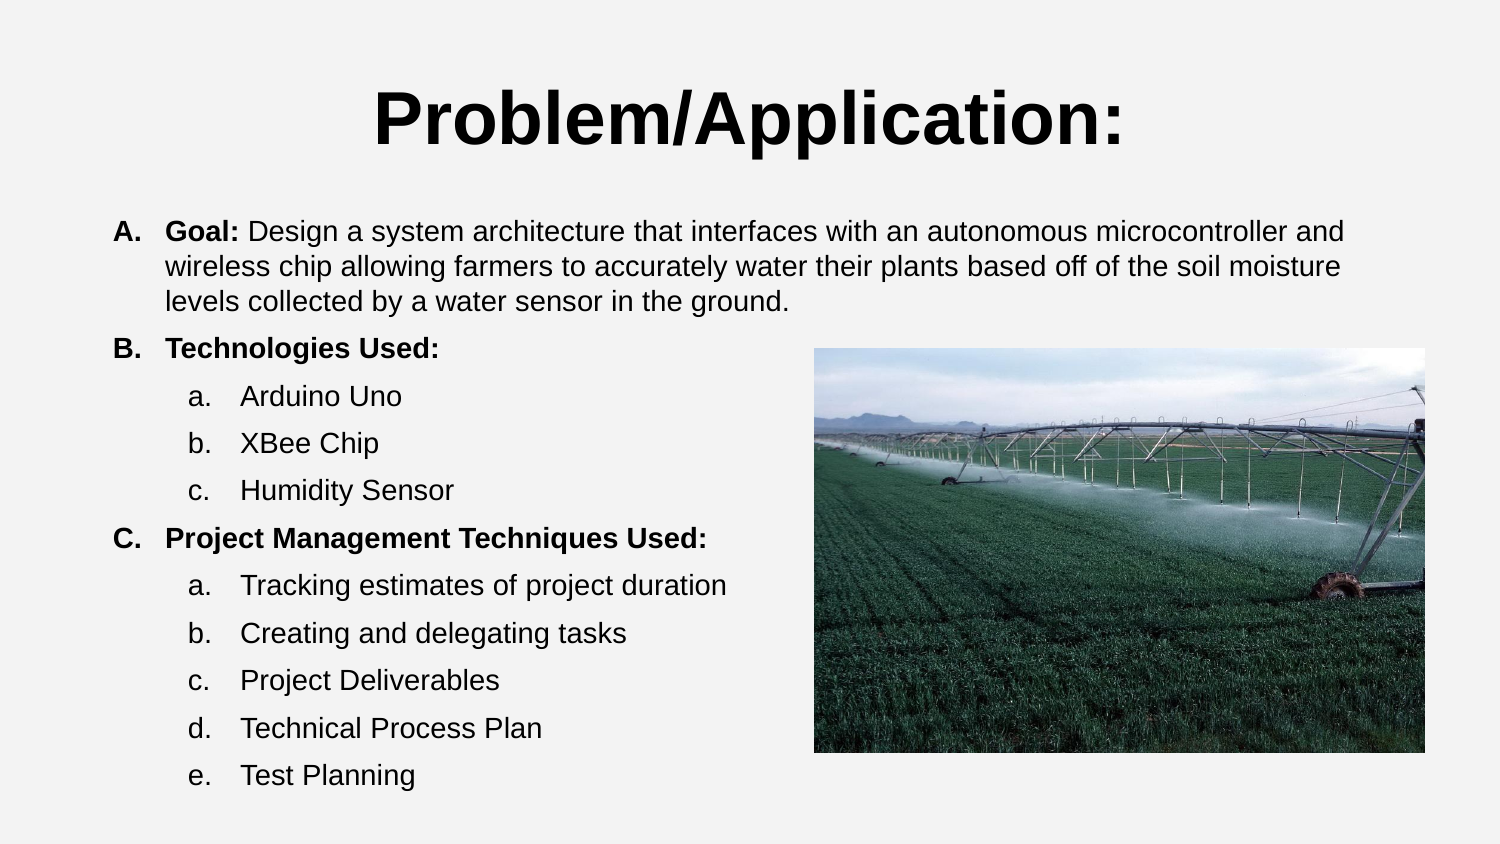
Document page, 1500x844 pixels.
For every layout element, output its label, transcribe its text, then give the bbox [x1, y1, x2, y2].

picture [813, 348, 1426, 754]
title Problem/Application: [75, 33, 1425, 175]
list Goal: Design a system architecture that interfaces with an autonomous microcontroller and wireless chip allowing farmers to accurately water their plants based off of the soil moisture levels collected by a water sensor in the ground. Technologies Used: Arduino Uno XBee Chip Humidity Sensor Project Management Techniques Used: Tracking estimates of project duration Creating and delegating tasks Project Deliverables Technical Process Plan Test Planning [75, 196, 1425, 808]
